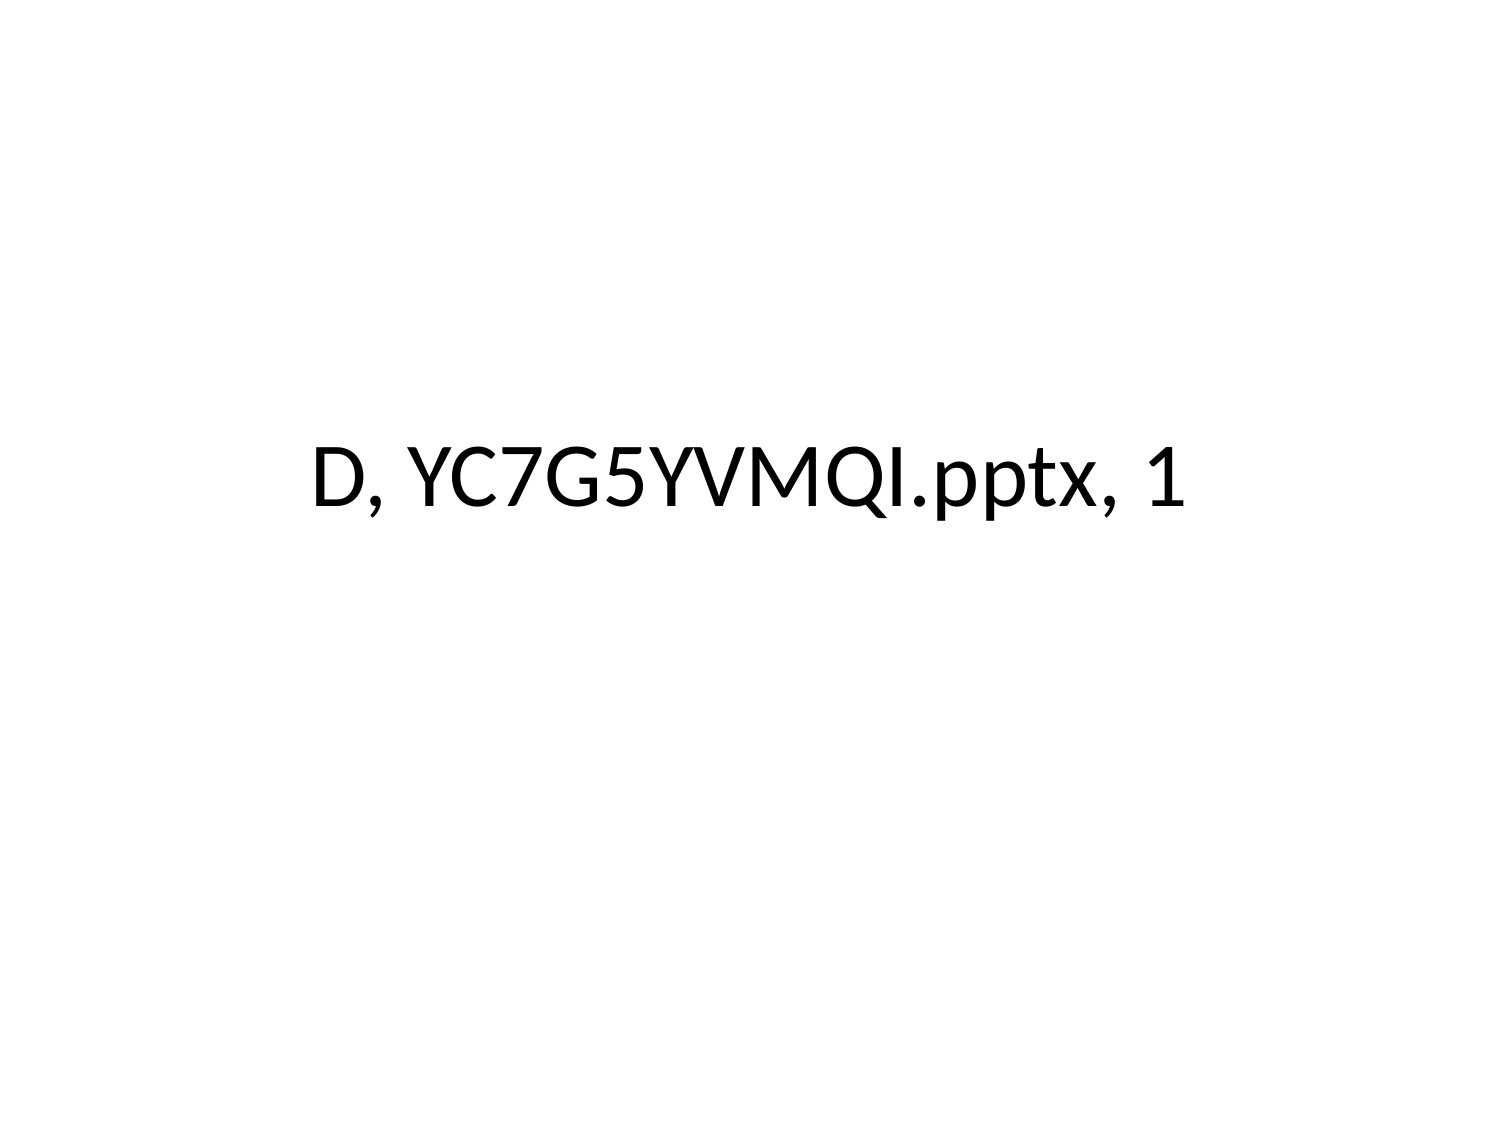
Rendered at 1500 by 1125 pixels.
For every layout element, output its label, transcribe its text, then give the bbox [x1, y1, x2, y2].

title D, YC7G5YVMQI.pptx, 1 [112, 349, 1388, 591]
